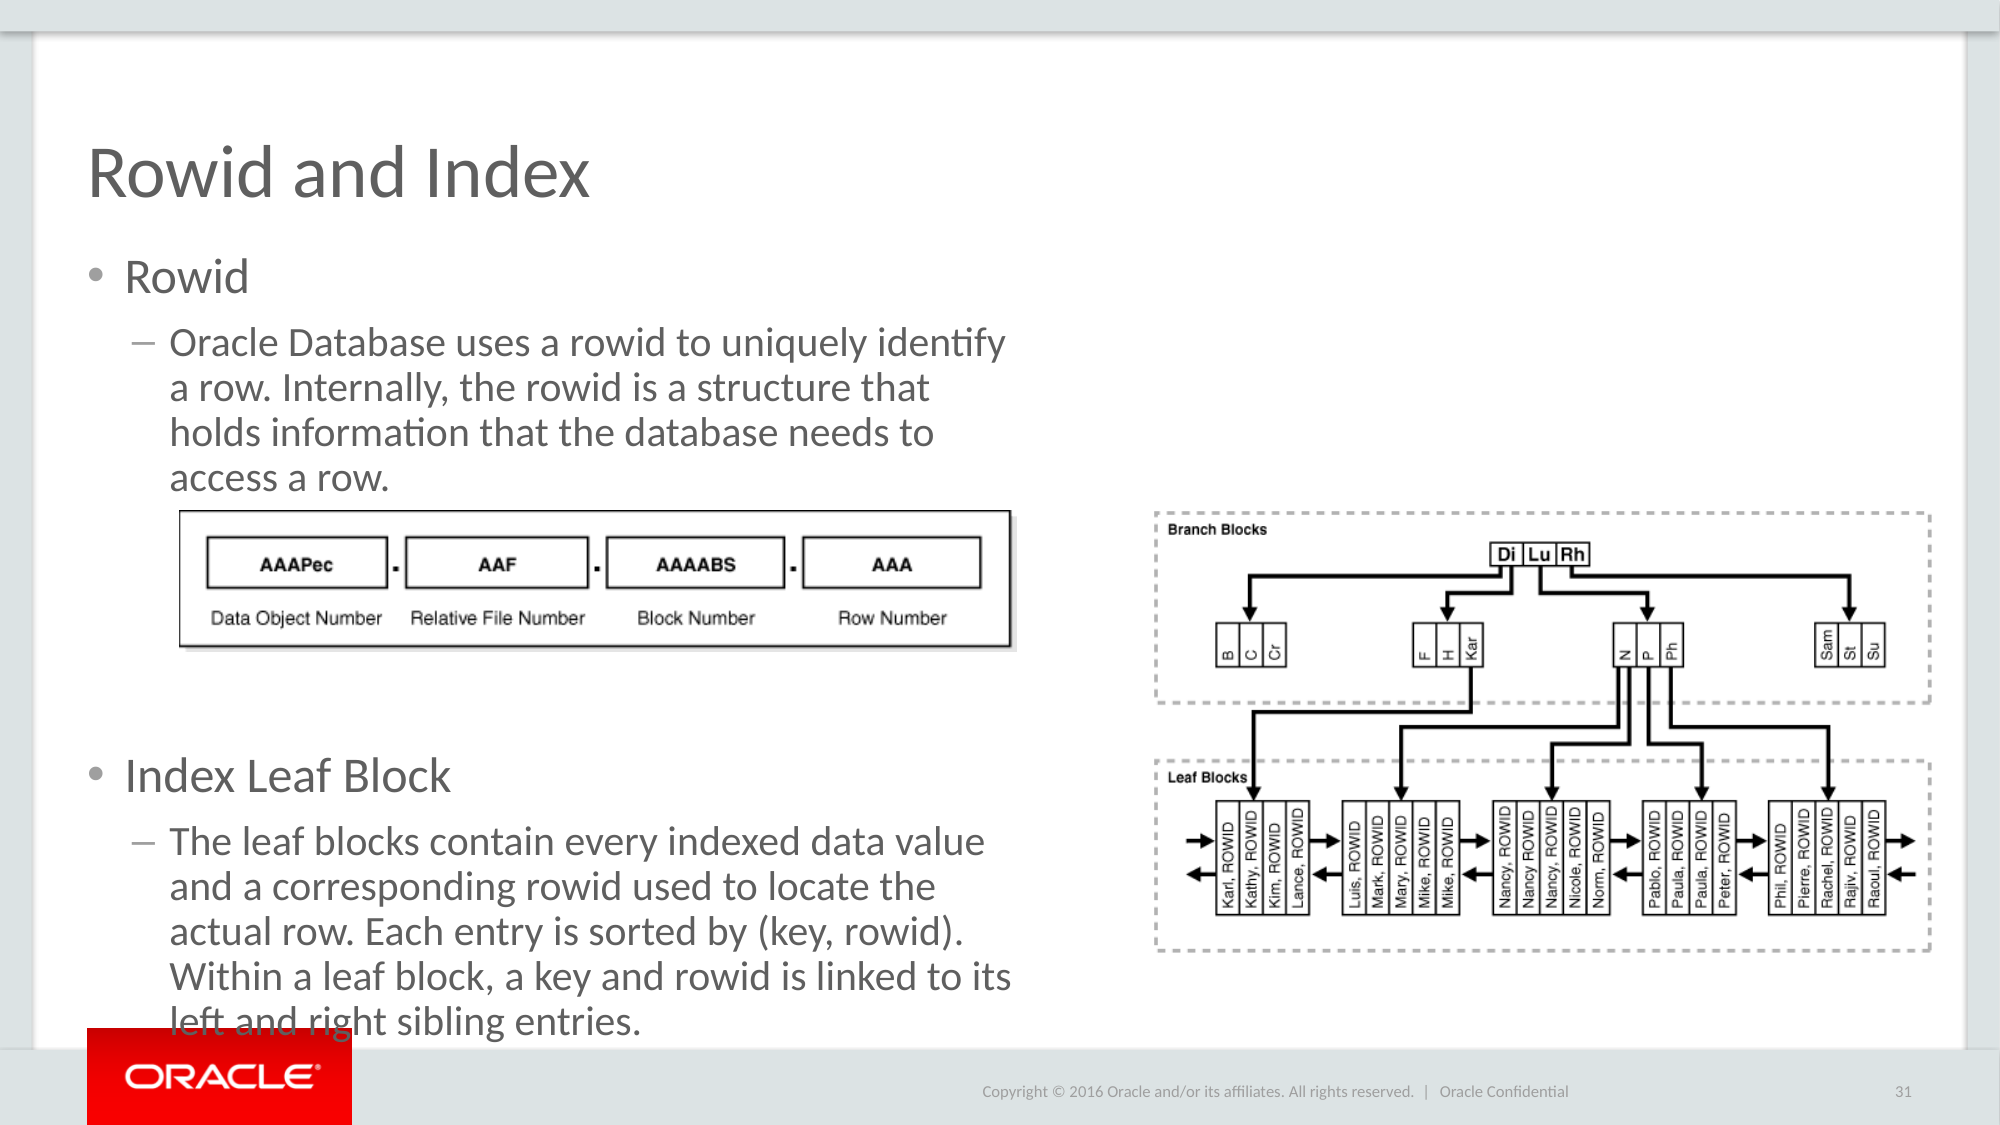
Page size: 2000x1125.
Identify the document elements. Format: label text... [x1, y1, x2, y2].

picture [1153, 510, 1933, 955]
footer Oracle Confidential [1439, 1075, 1849, 1106]
picture [87, 1028, 352, 1125]
slide_number 31 [1849, 1075, 1913, 1106]
list Rowid Oracle Database uses a rowid to uniquely identify a row. Internally, the rowid is a structure that holds information that the database needs to access a row. Index Leaf Block The leaf blocks contain every indexed data value and a corresponding rowid used to locate the actual row. Each entry is sorted by (key, rowid). Within a leaf block, a key and rowid is linked to its left and right sibling entries. [86, 249, 1018, 976]
picture [179, 510, 1018, 652]
title Rowid and Index [86, 66, 1913, 213]
